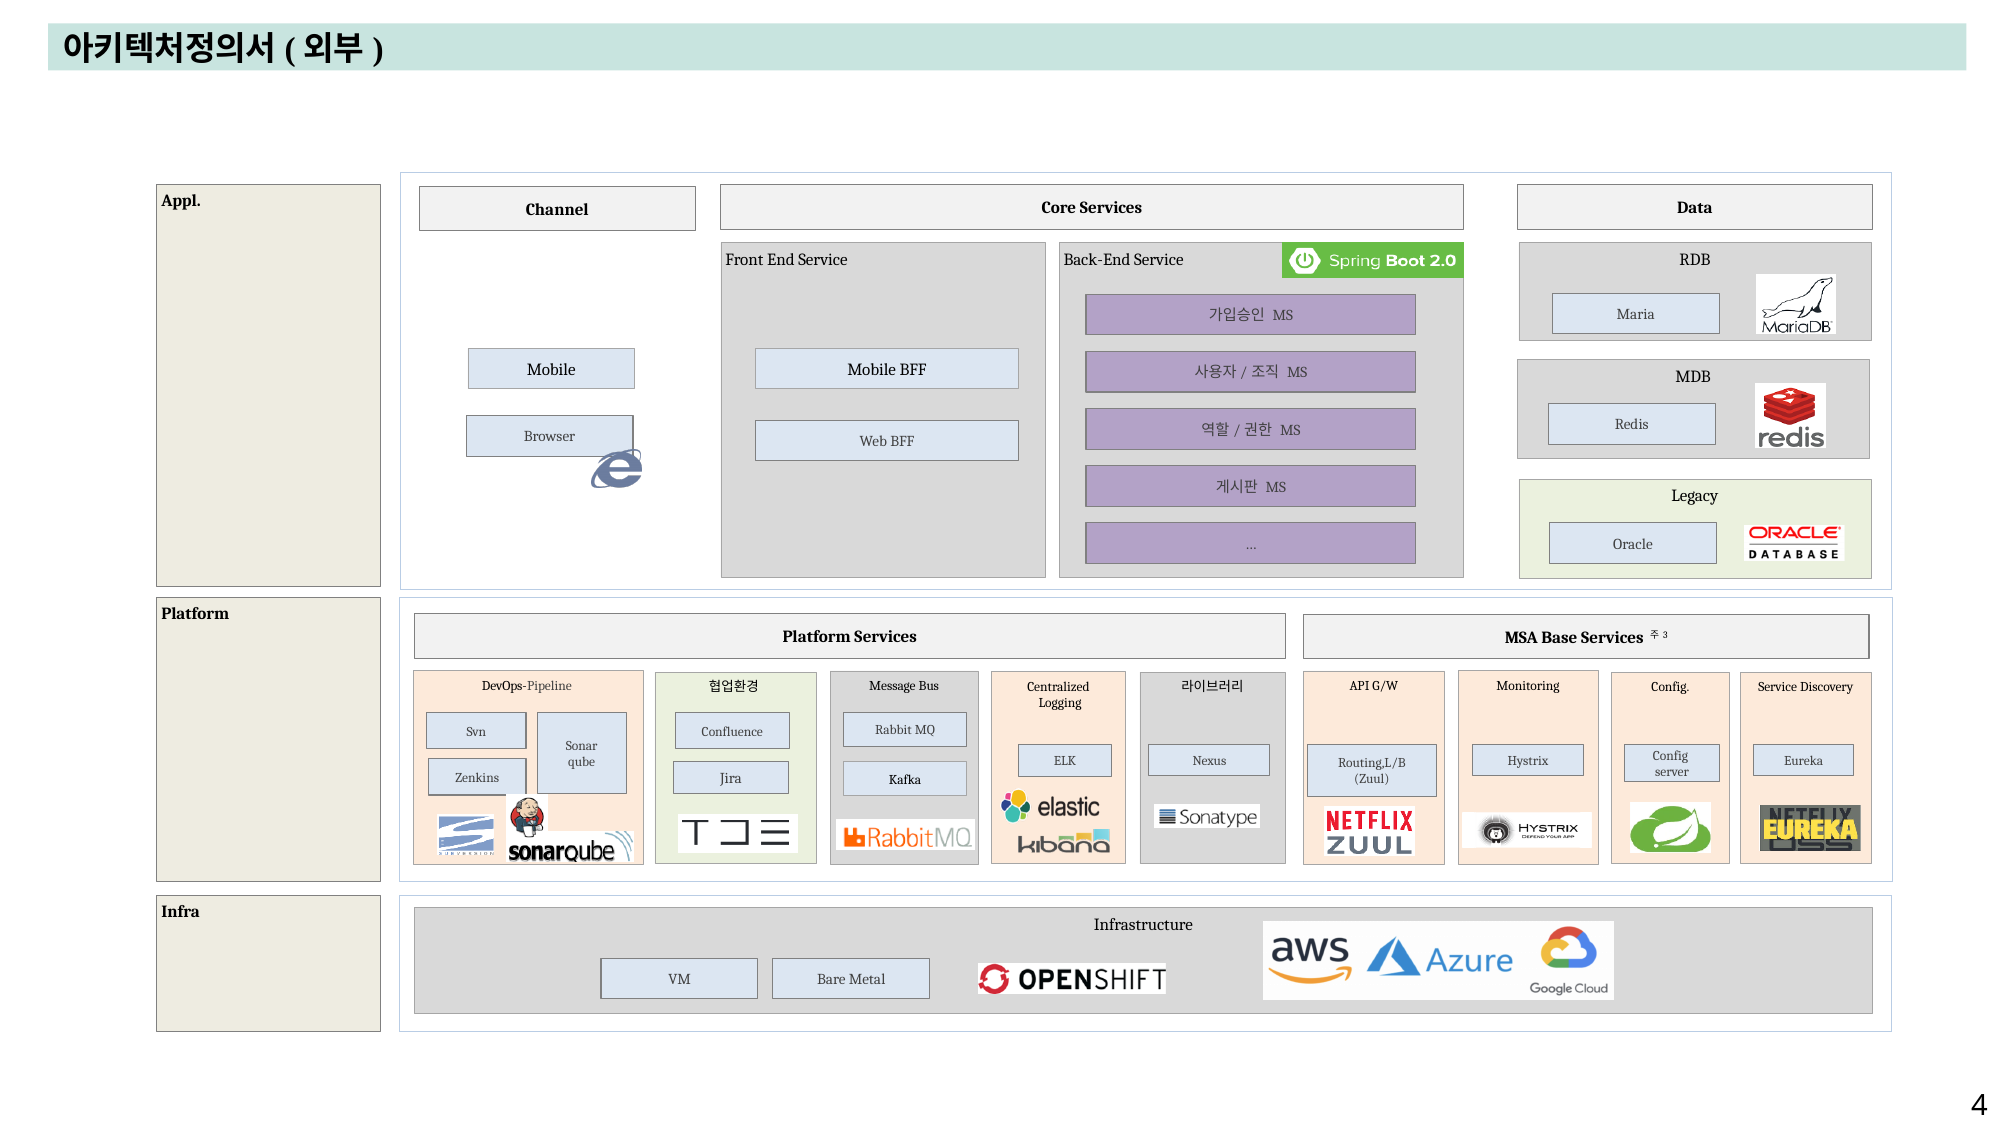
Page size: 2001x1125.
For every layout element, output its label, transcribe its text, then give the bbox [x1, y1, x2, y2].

title 아키텍처정의서(외부) [47, 23, 1967, 71]
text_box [156, 172, 1894, 1032]
